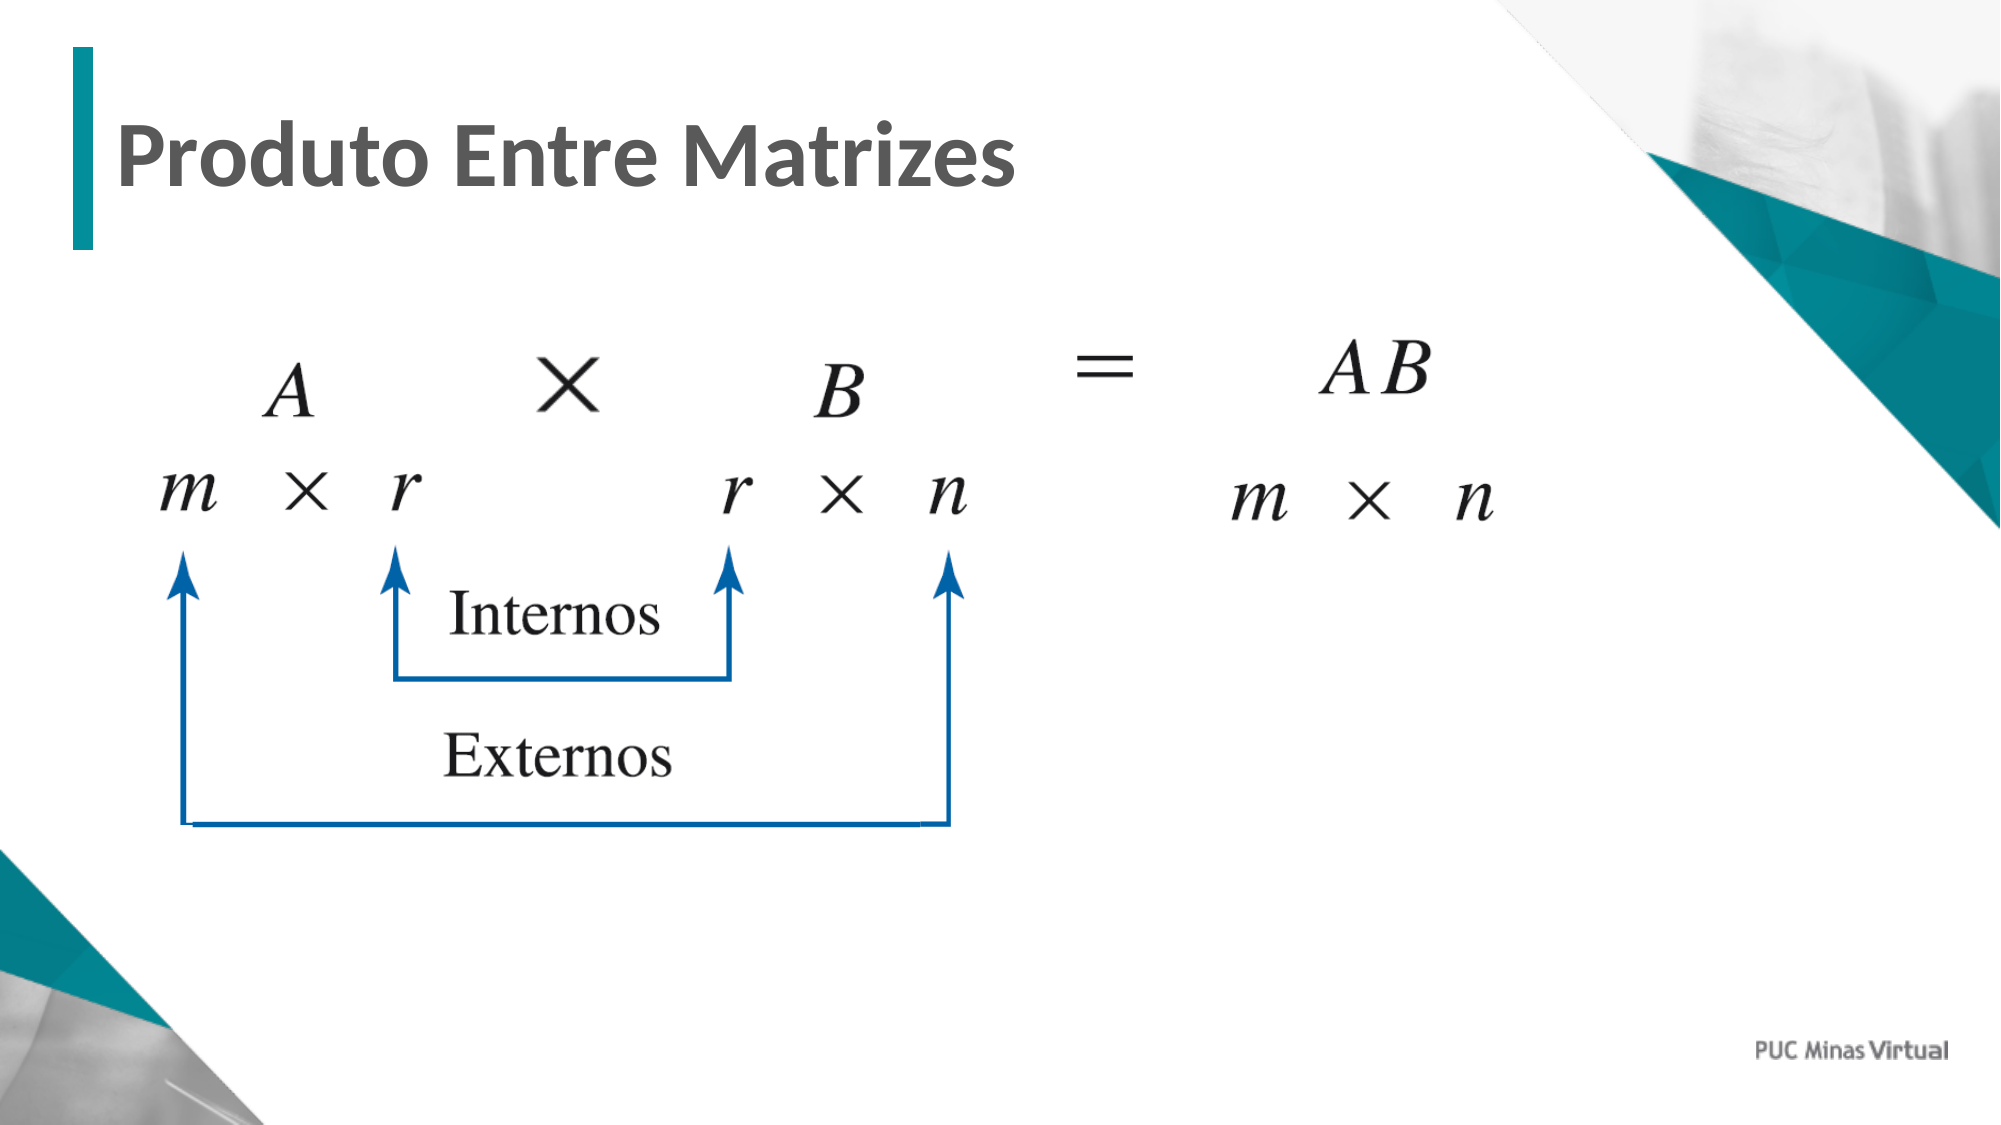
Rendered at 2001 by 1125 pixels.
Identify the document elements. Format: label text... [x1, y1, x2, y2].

title Produto Entre Matrizes [101, 0, 2000, 299]
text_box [154, 541, 972, 851]
picture [0, 0, 2000, 1125]
